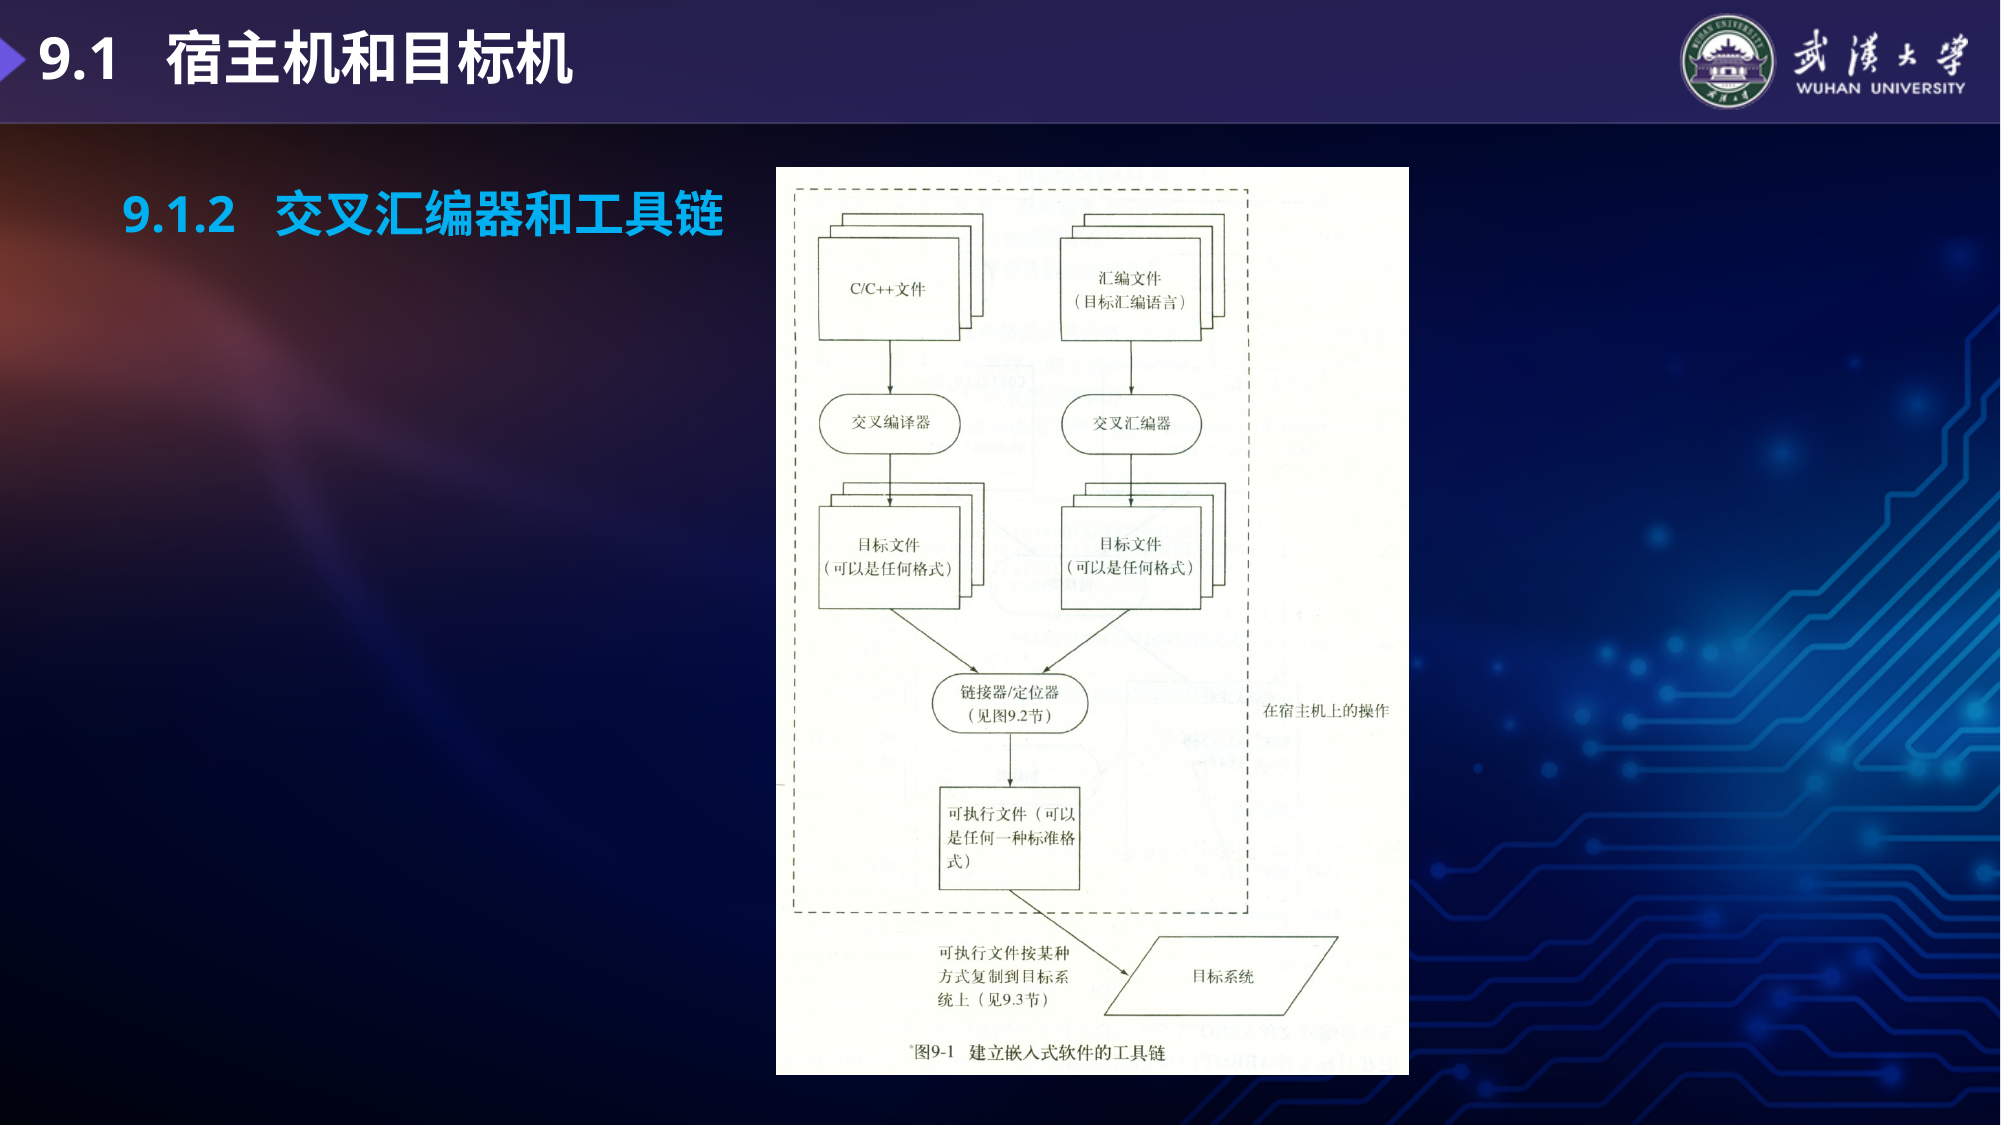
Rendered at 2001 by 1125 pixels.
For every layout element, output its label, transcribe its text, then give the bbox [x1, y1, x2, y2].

picture [0, 0, 2001, 1125]
text_box 9.1.2 交叉汇编器和工具链 [107, 174, 740, 250]
title 9.1 宿主机和目标机 [23, 0, 1364, 122]
